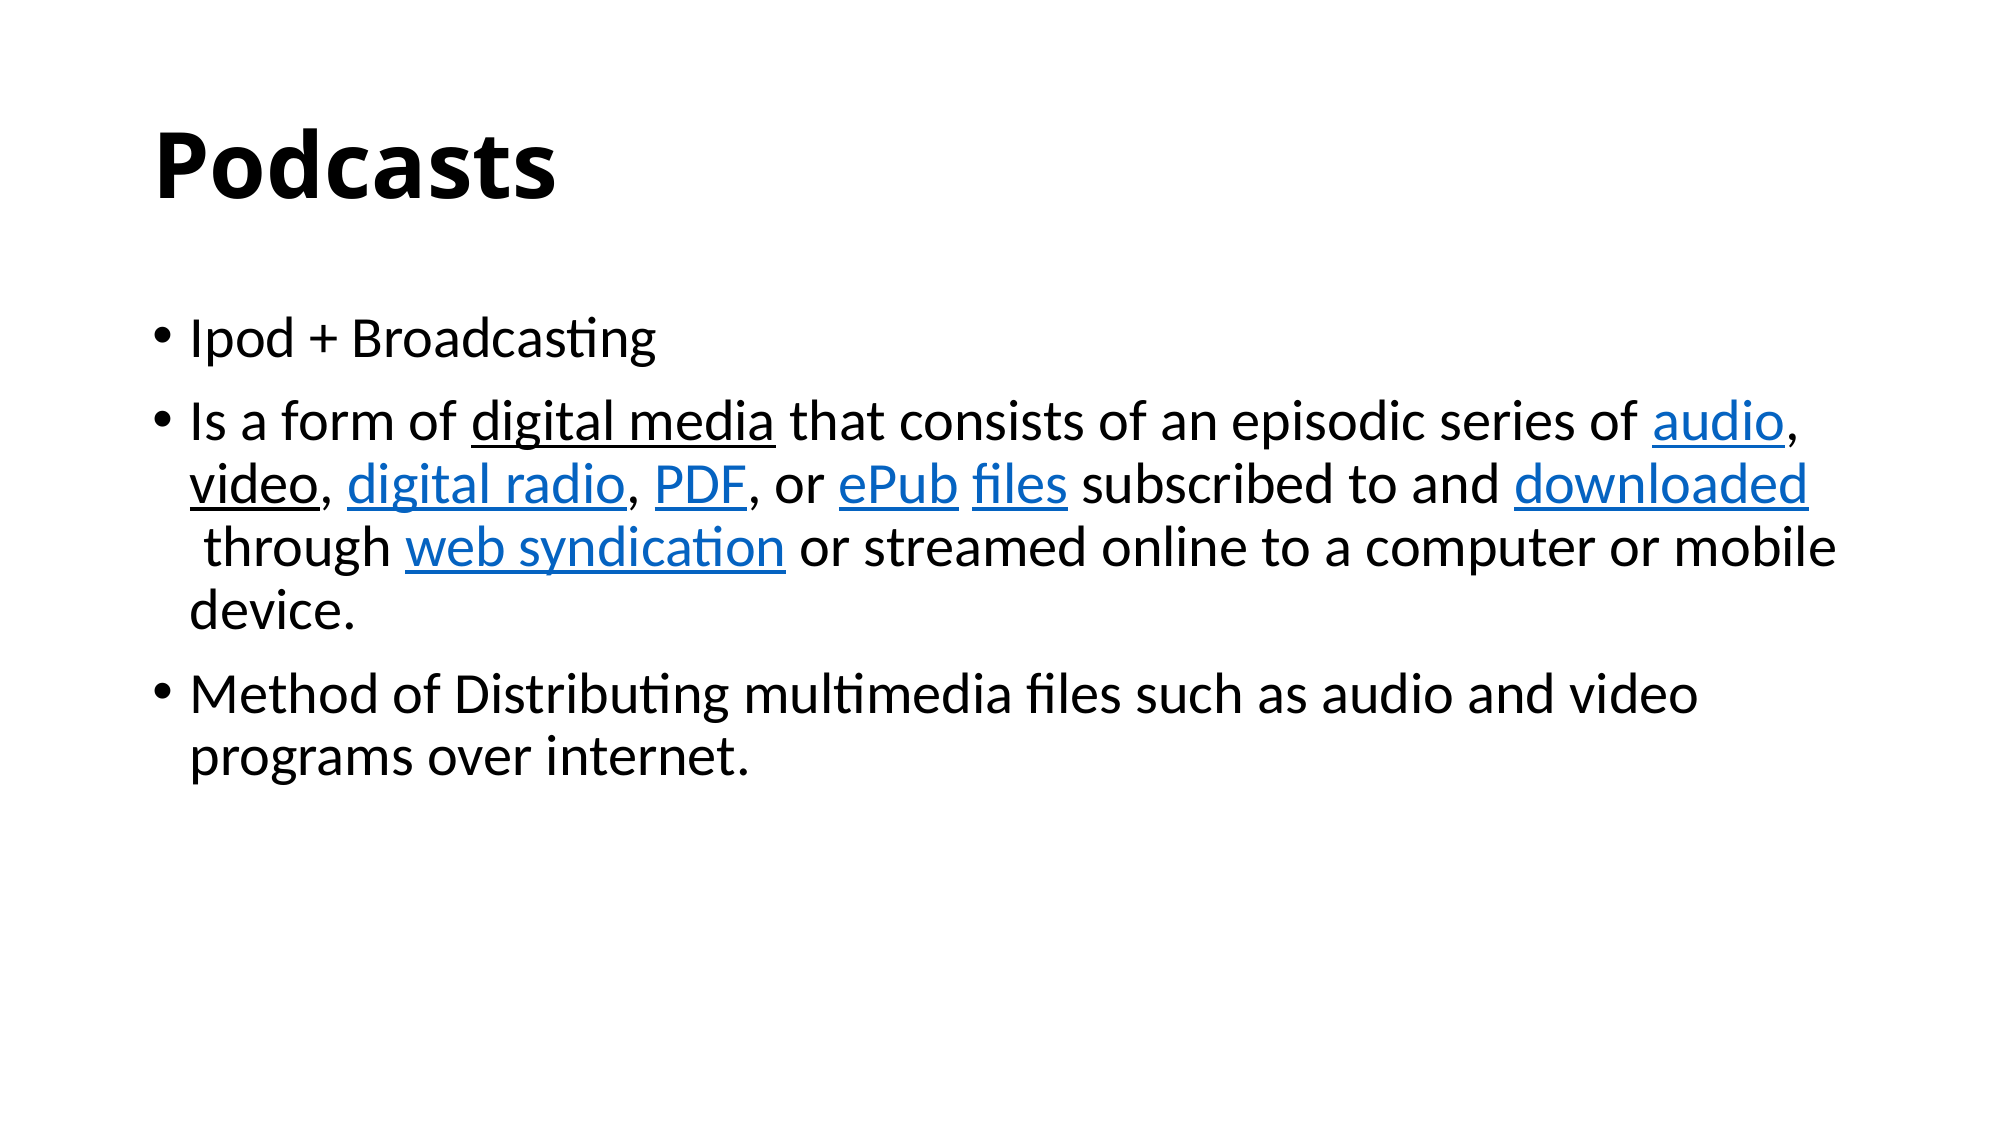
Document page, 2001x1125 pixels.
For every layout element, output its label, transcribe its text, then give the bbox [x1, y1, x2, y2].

list Ipod + Broadcasting Is a form of digital media that consists of an episodic series of audio, video, digital radio, PDF, or ePub files subscribed to and downloaded through web syndication or streamed online to a computer or mobile device. Method of Distributing multimedia files such as audio and video programs over internet. [137, 299, 1863, 1014]
title Podcasts [137, 59, 1863, 278]
